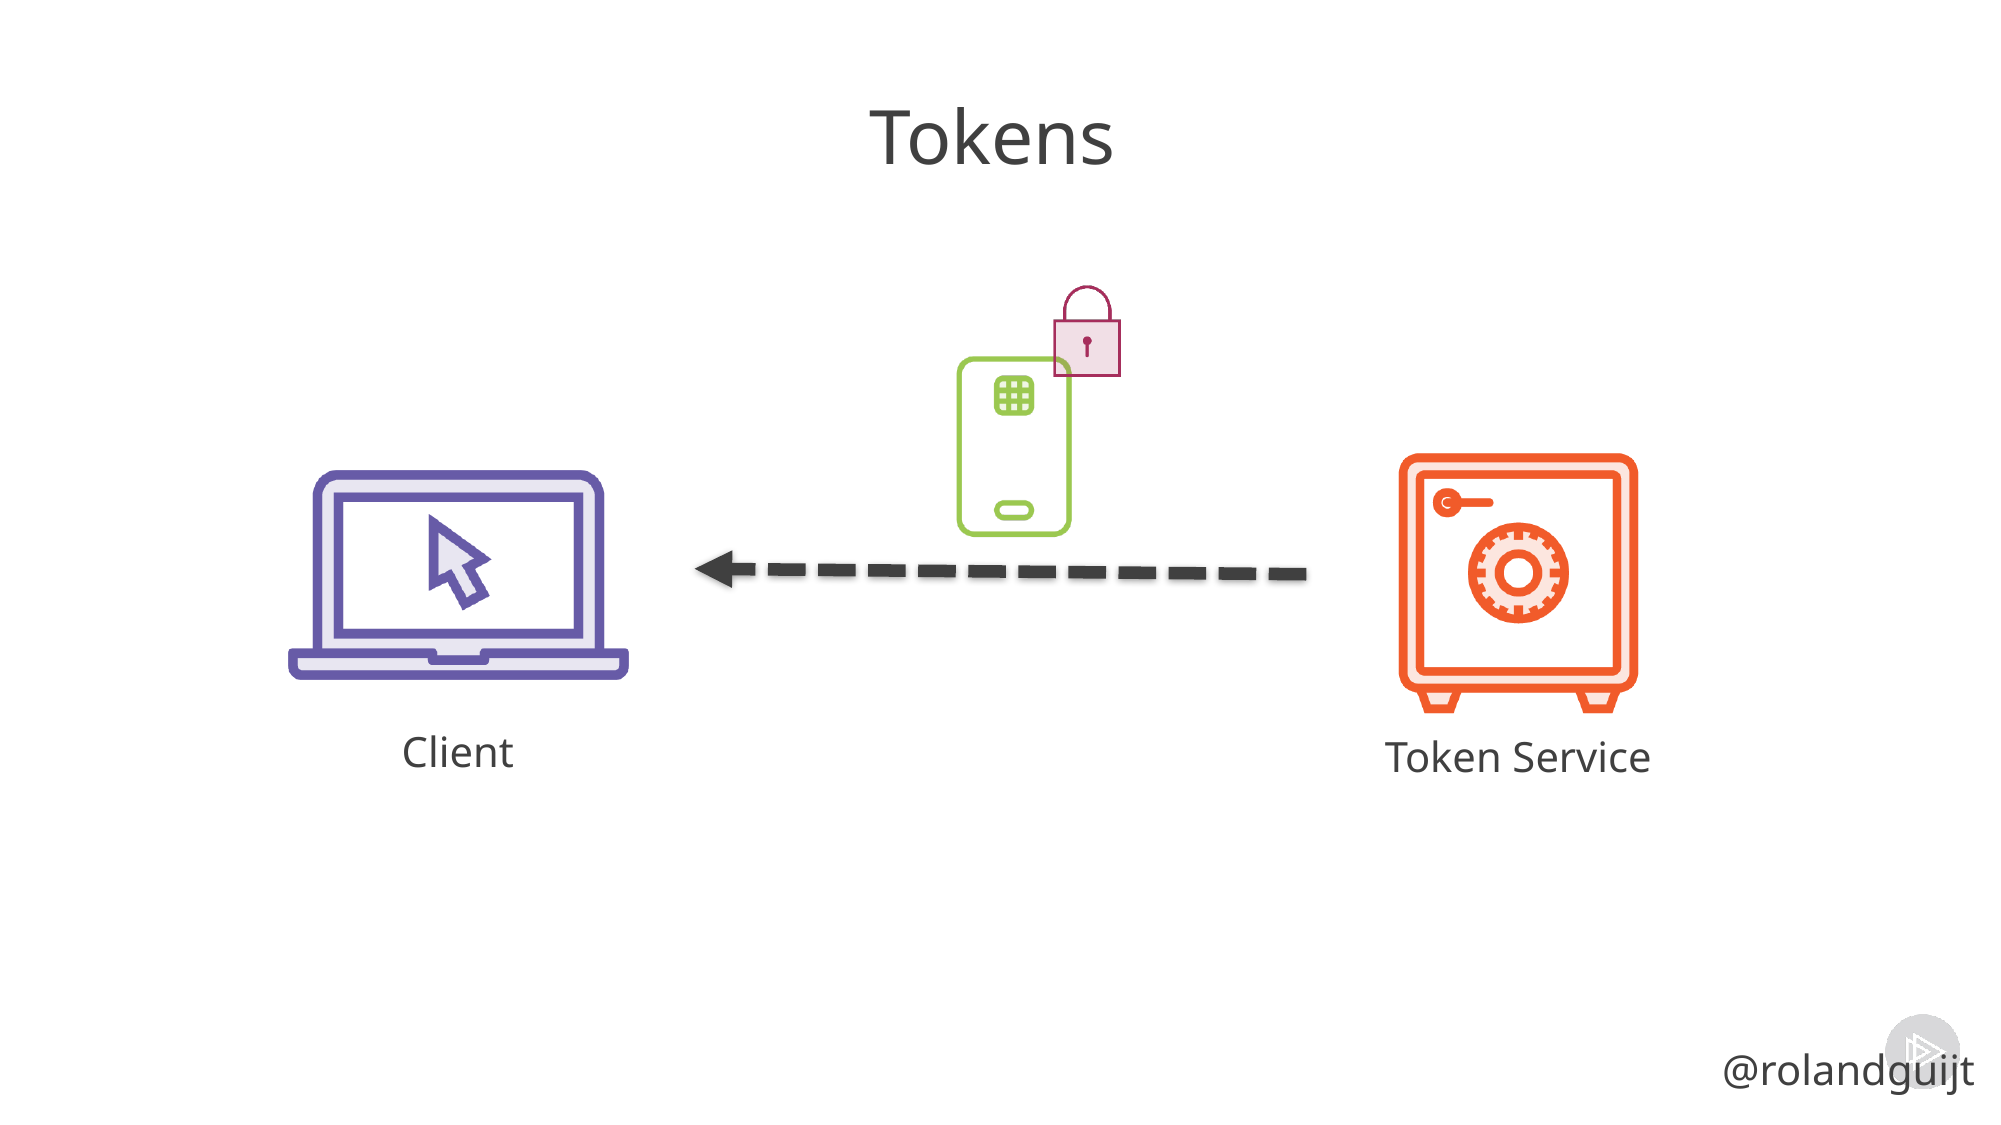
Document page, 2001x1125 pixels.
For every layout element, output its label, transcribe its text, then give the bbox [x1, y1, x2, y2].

text_box Client [386, 718, 529, 784]
text_box Token Service [1369, 723, 1667, 789]
picture [1392, 447, 1644, 719]
text_box @rolandguijt [1707, 1036, 1991, 1102]
picture [281, 464, 635, 686]
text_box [694, 568, 1307, 575]
picture [953, 282, 1124, 540]
title Tokens [115, 96, 1885, 169]
